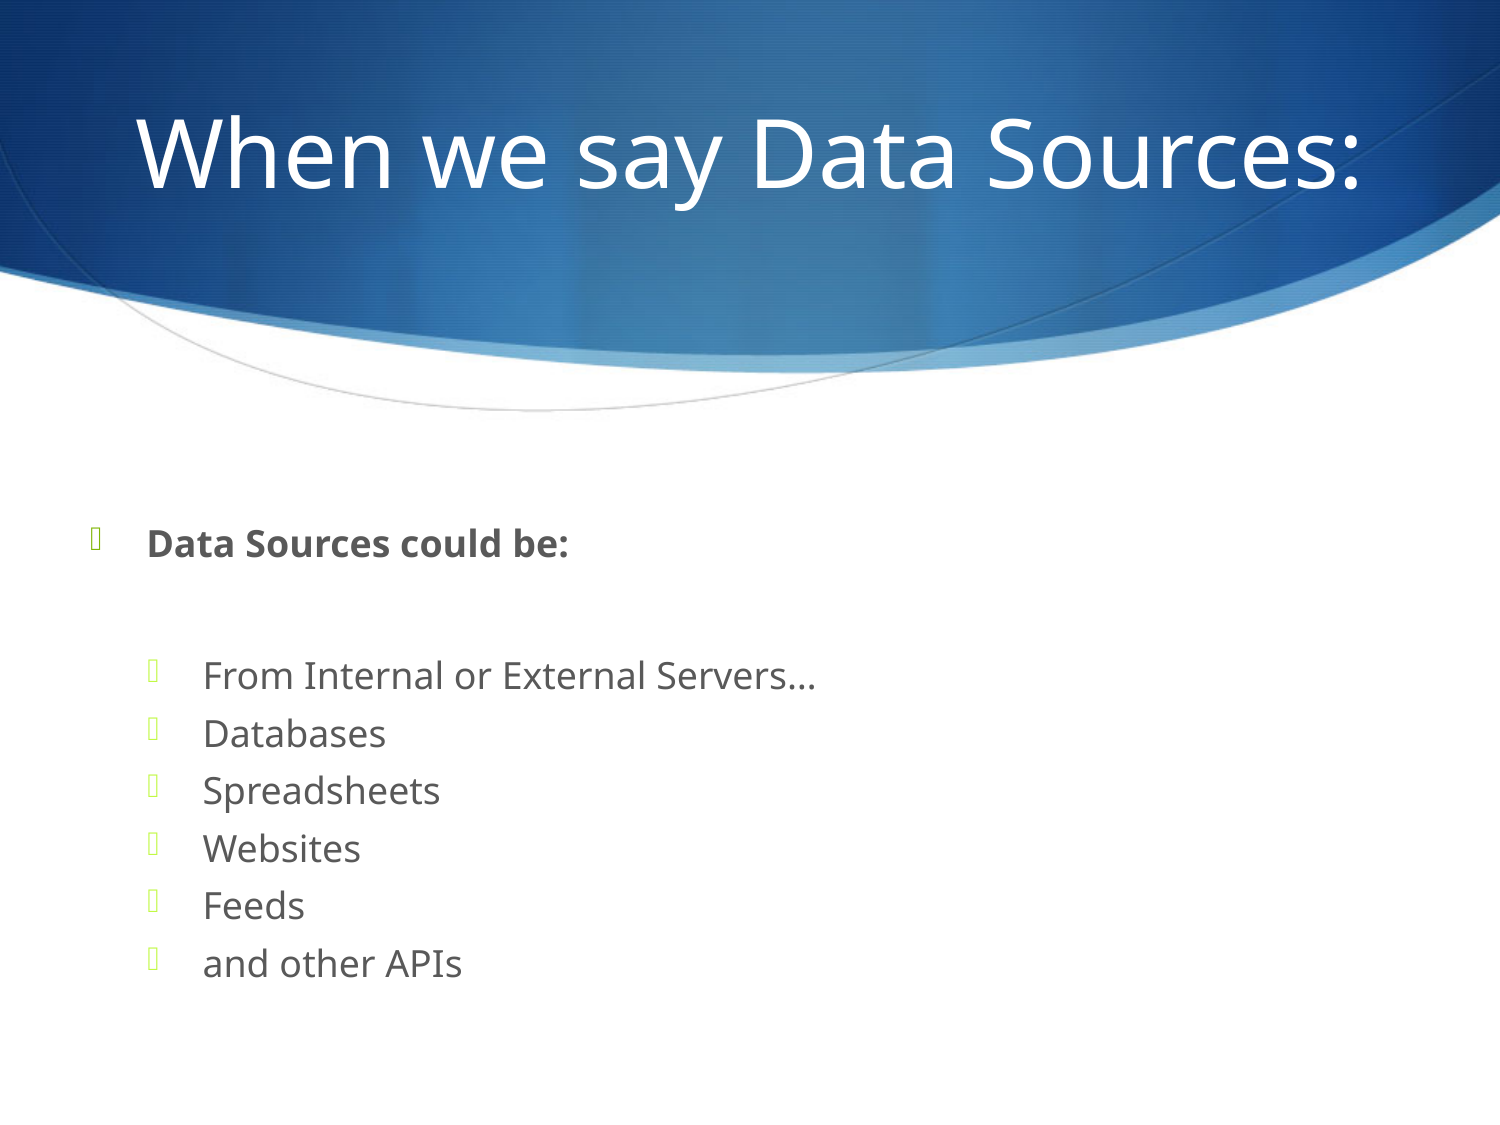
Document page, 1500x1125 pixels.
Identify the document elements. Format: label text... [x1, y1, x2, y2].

title When we say Data Sources: [75, 56, 1425, 245]
picture [0, 0, 1500, 1125]
list Data Sources could be: From Internal or External Servers… Databases Spreadsheets Websites Feeds and other APIs [75, 512, 1400, 1005]
